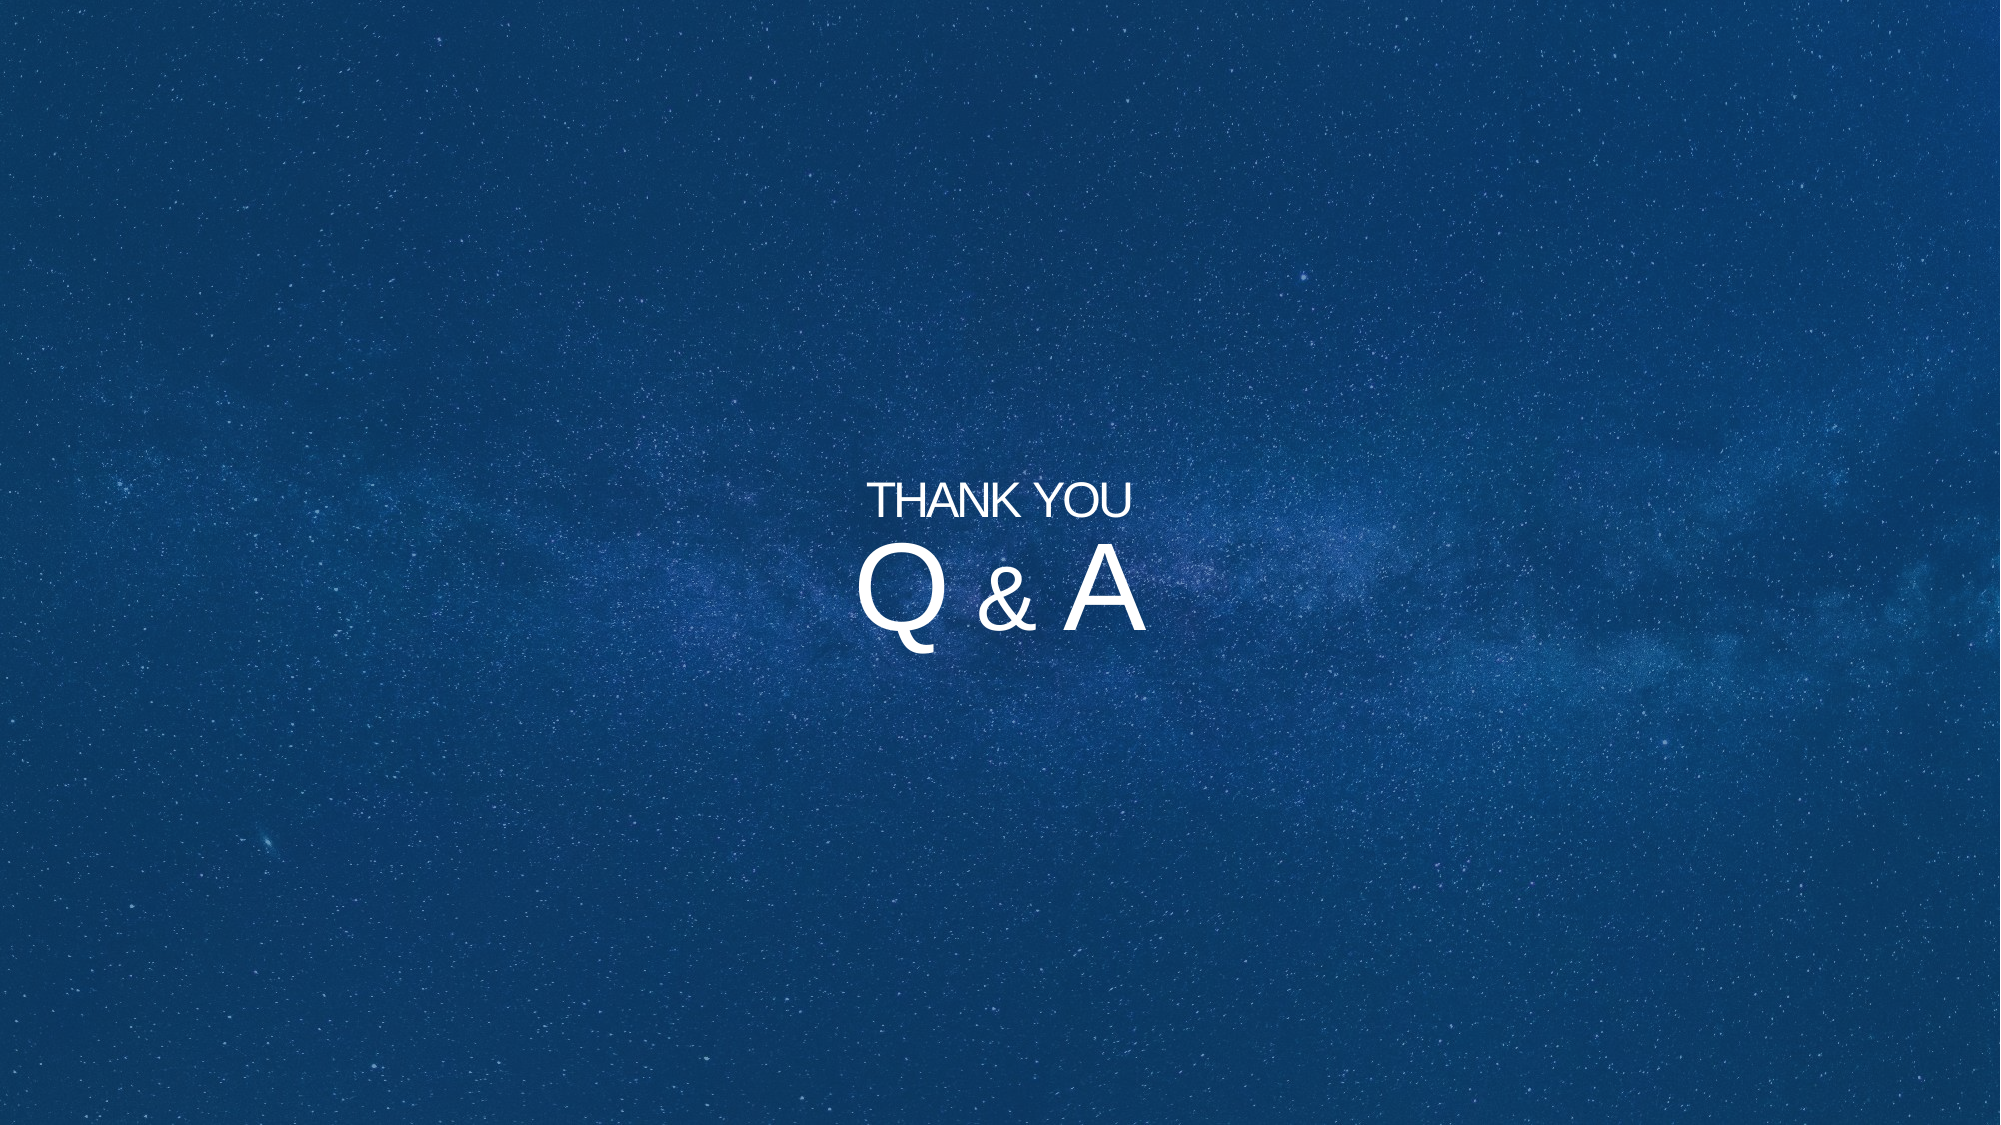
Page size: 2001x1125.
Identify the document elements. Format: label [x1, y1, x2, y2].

text_box [830, 460, 1169, 665]
picture [0, 0, 2000, 1125]
